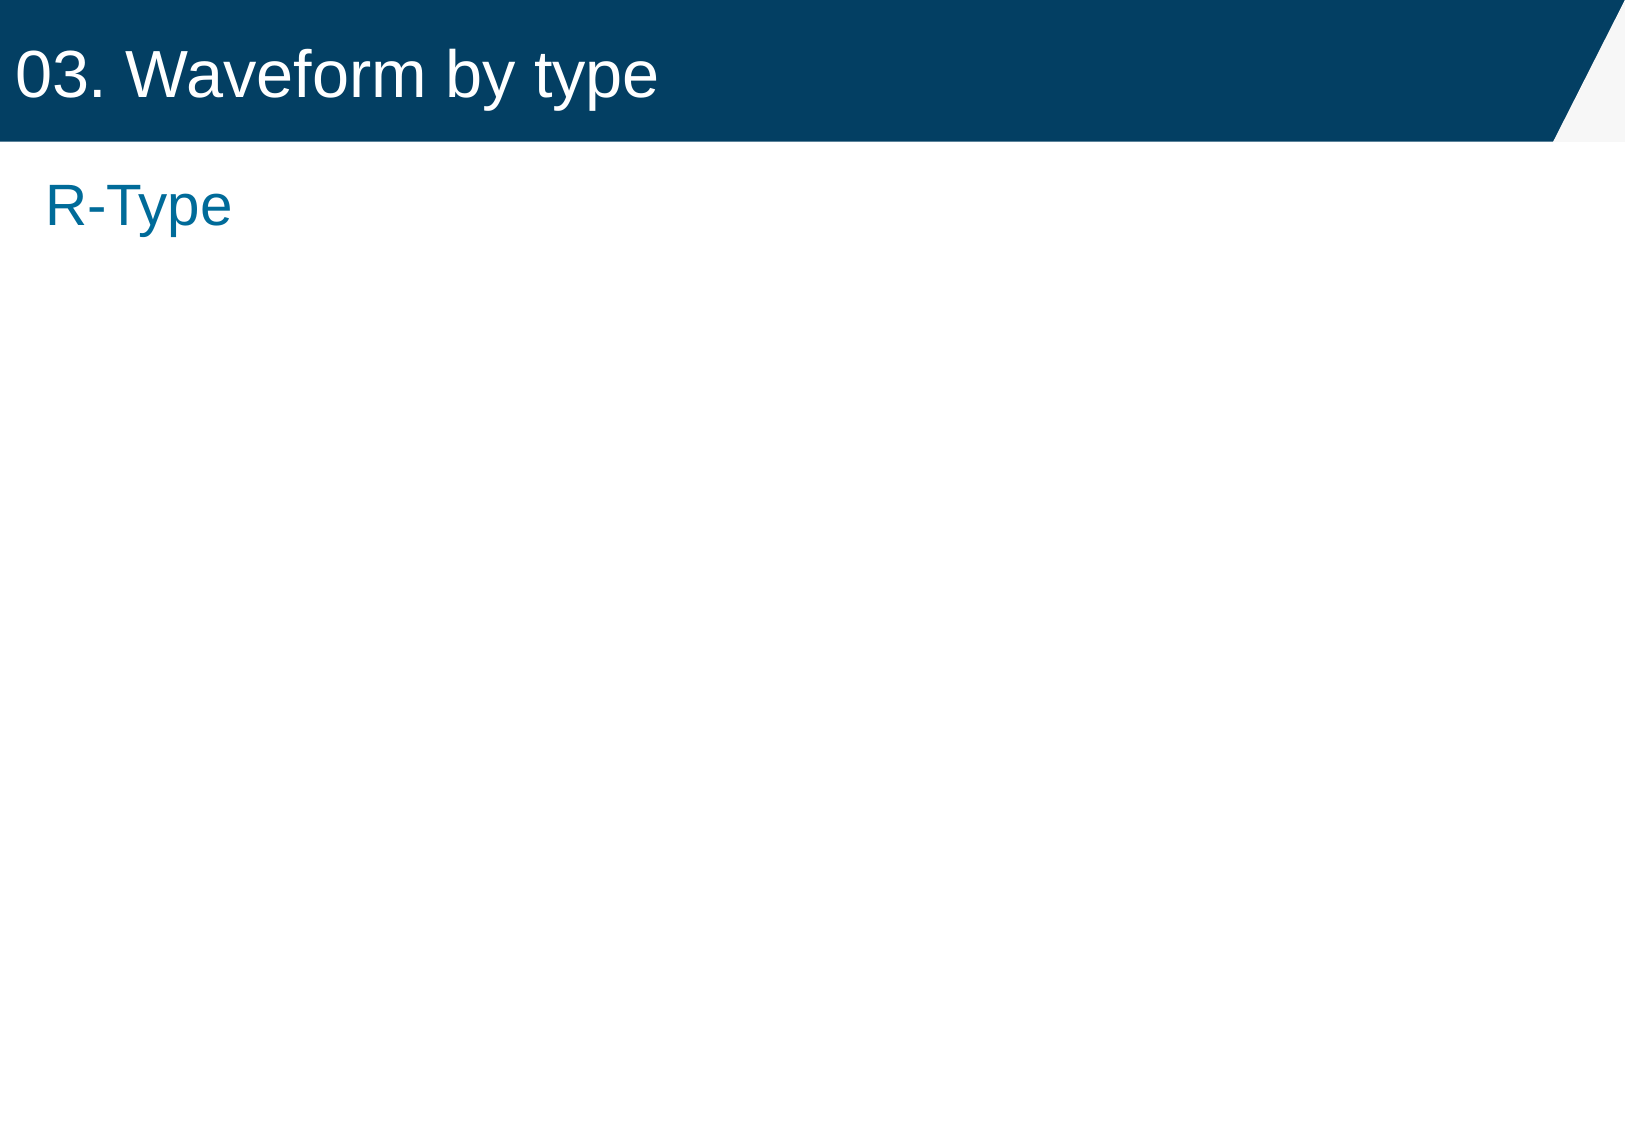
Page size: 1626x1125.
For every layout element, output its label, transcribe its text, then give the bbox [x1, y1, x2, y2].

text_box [0, 0, 1625, 142]
text_box R-Type [29, 159, 432, 245]
